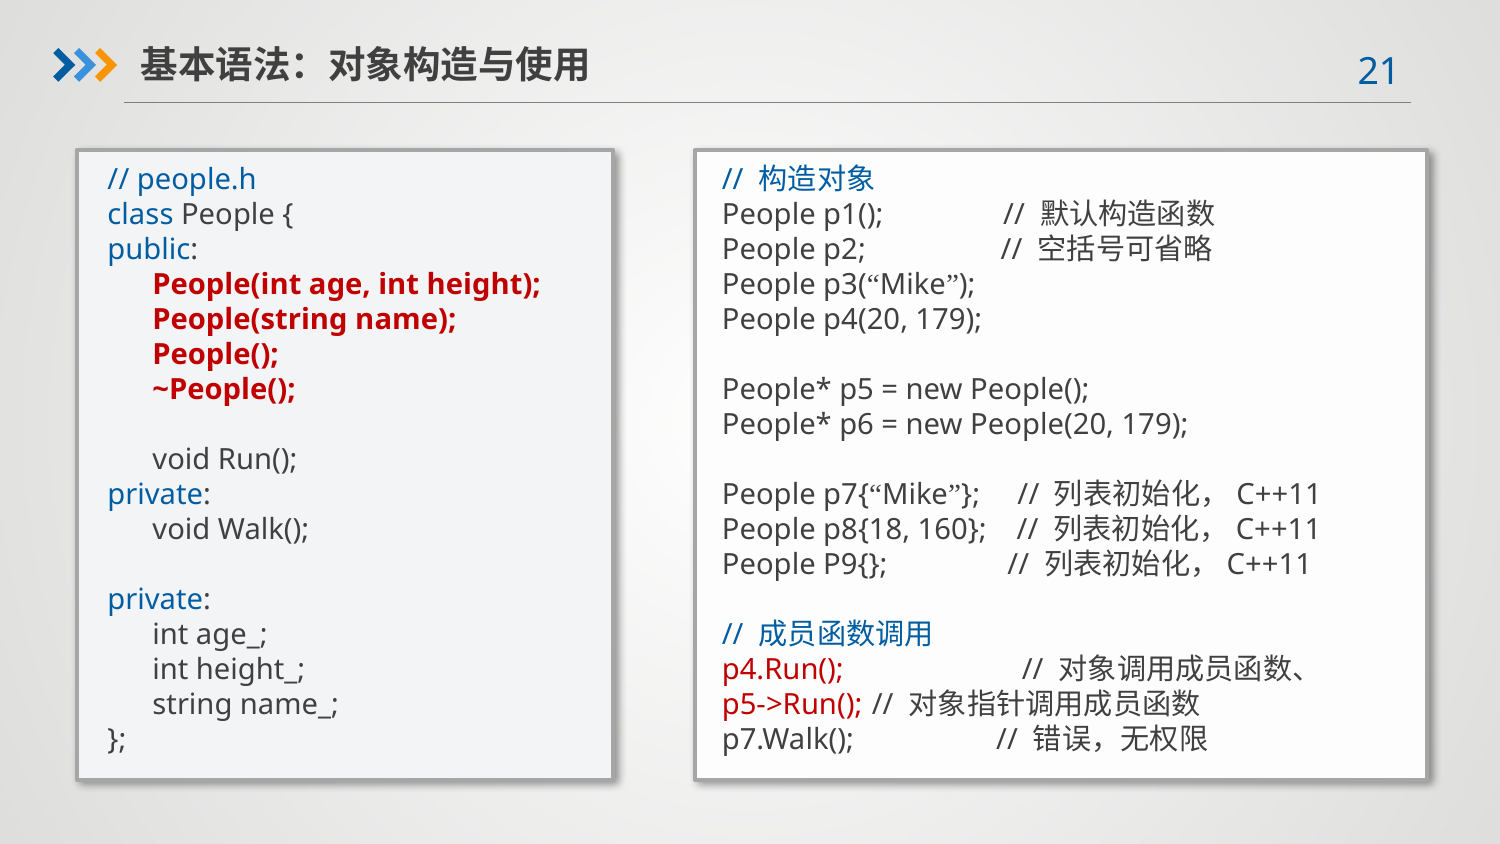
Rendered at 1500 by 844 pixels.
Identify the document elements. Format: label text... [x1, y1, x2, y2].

picture [0, 0, 1500, 844]
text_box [76, 149, 614, 781]
text_box 基本语法：对象构造与使用 [140, 32, 786, 95]
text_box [694, 149, 1428, 781]
